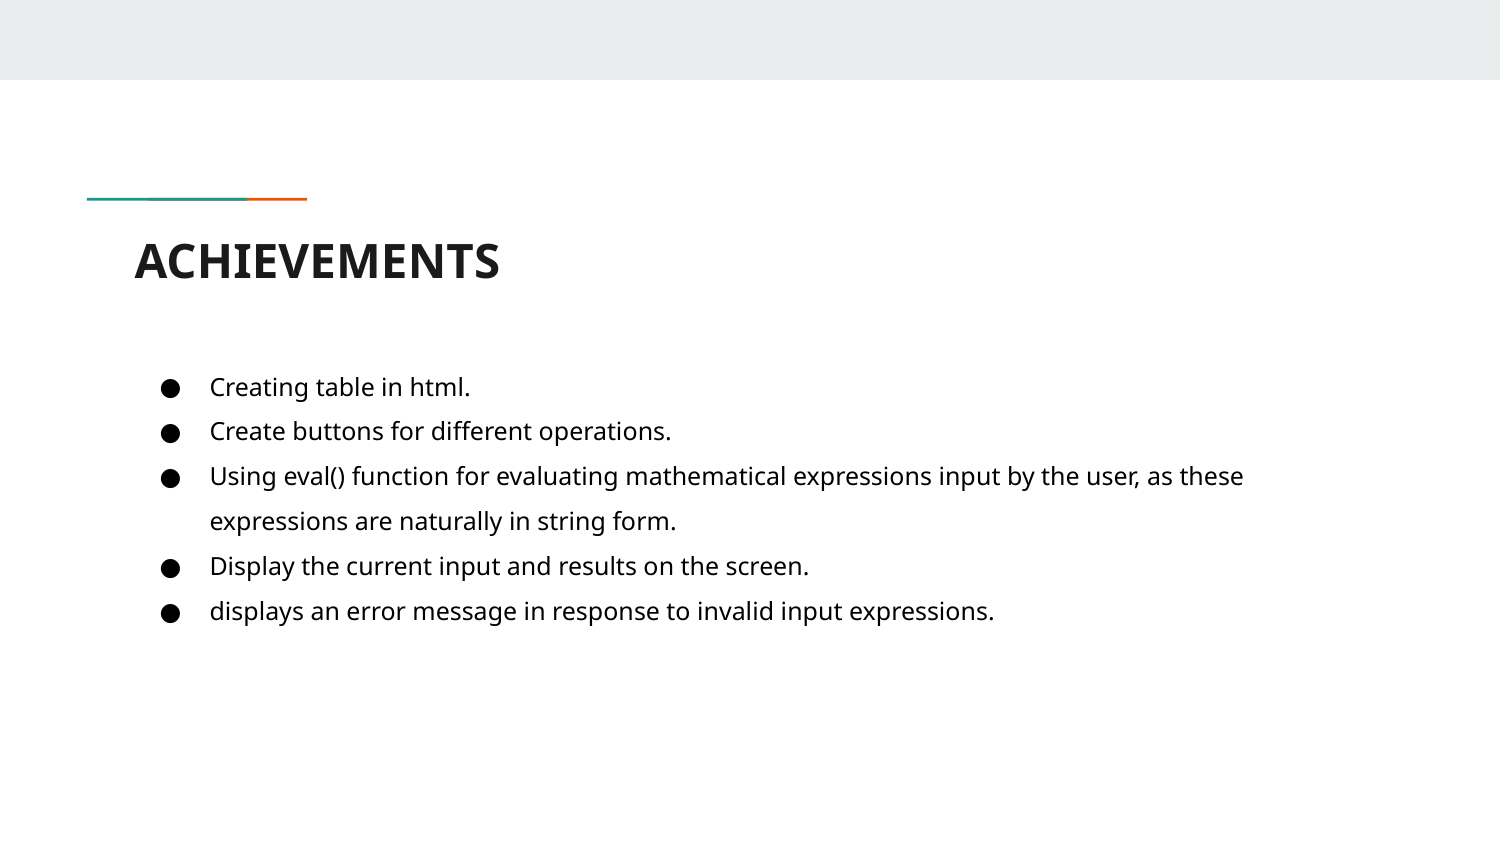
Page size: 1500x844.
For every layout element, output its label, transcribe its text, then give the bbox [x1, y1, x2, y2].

list Creating table in html. Create buttons for different operations. Using eval() function for evaluating mathematical expressions input by the user, as these expressions are naturally in string form. Display the current input and results on the screen. displays an error message in response to invalid input expressions. [119, 341, 1381, 712]
title ACHIEVEMENTS [119, 216, 1381, 305]
